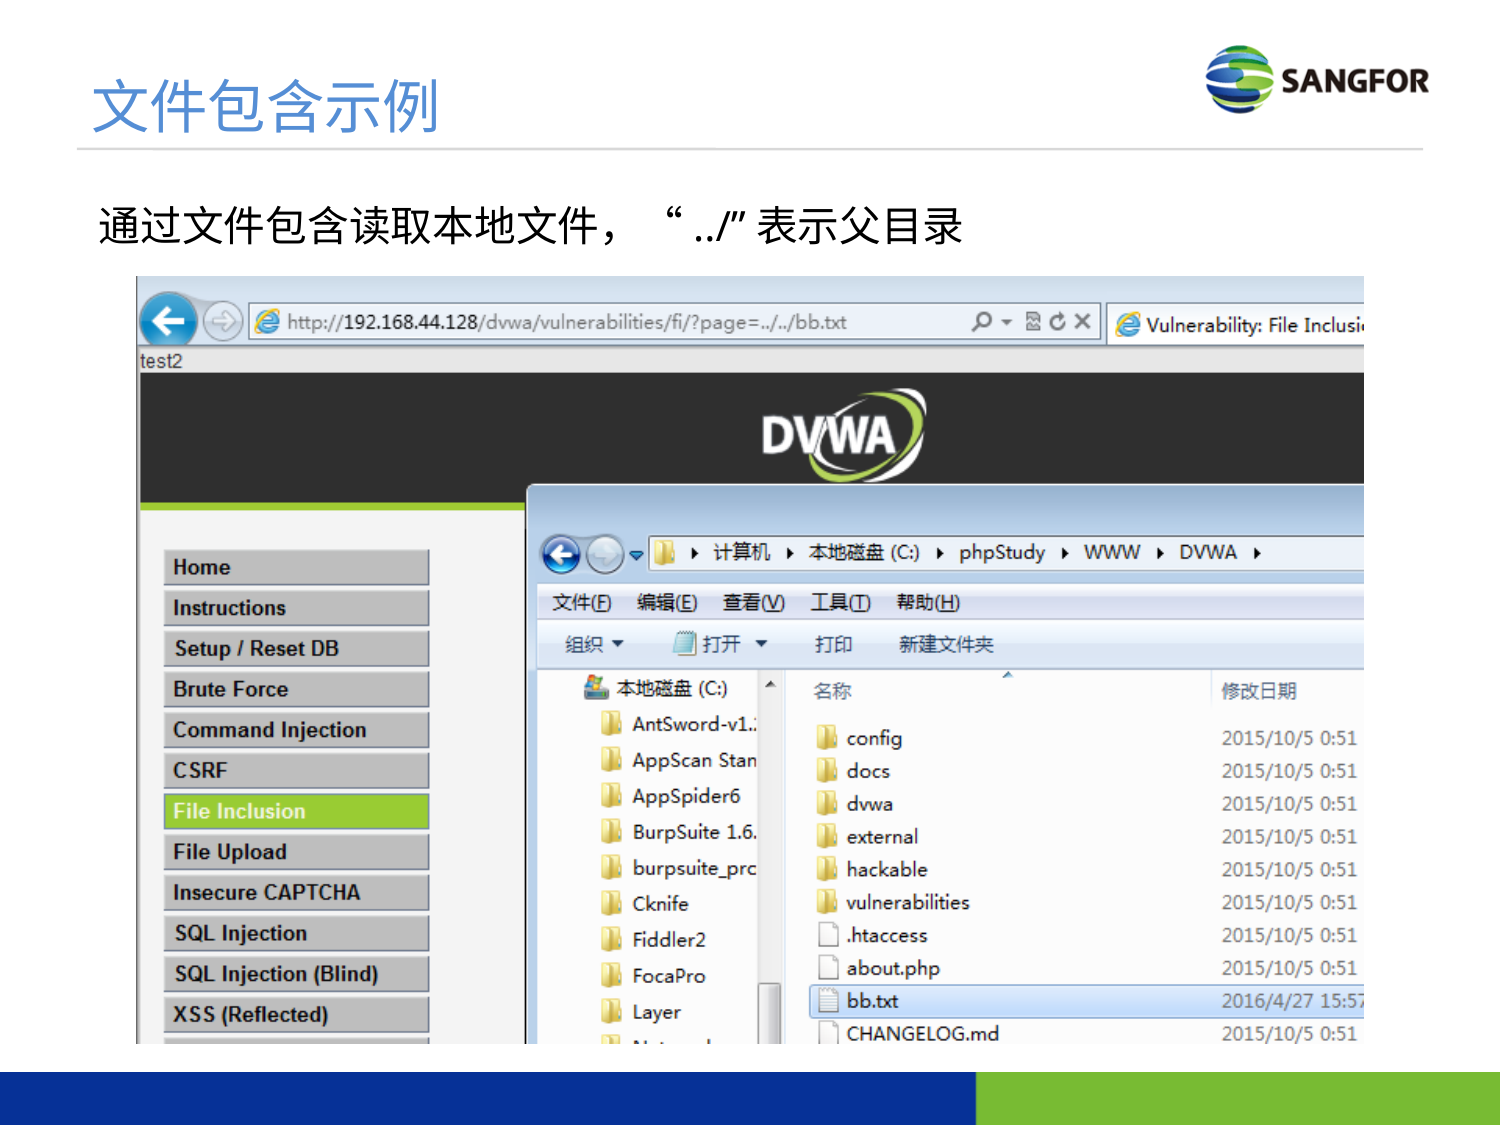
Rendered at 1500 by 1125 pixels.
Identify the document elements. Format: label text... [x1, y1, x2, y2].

picture [0, 1069, 1500, 1125]
picture [135, 275, 1365, 1044]
text_box 通过文件包含读取本地文件，“../”表示父目录 [83, 167, 1417, 258]
picture [1198, 42, 1437, 119]
text_box 文件包含示例 [76, 63, 1172, 148]
